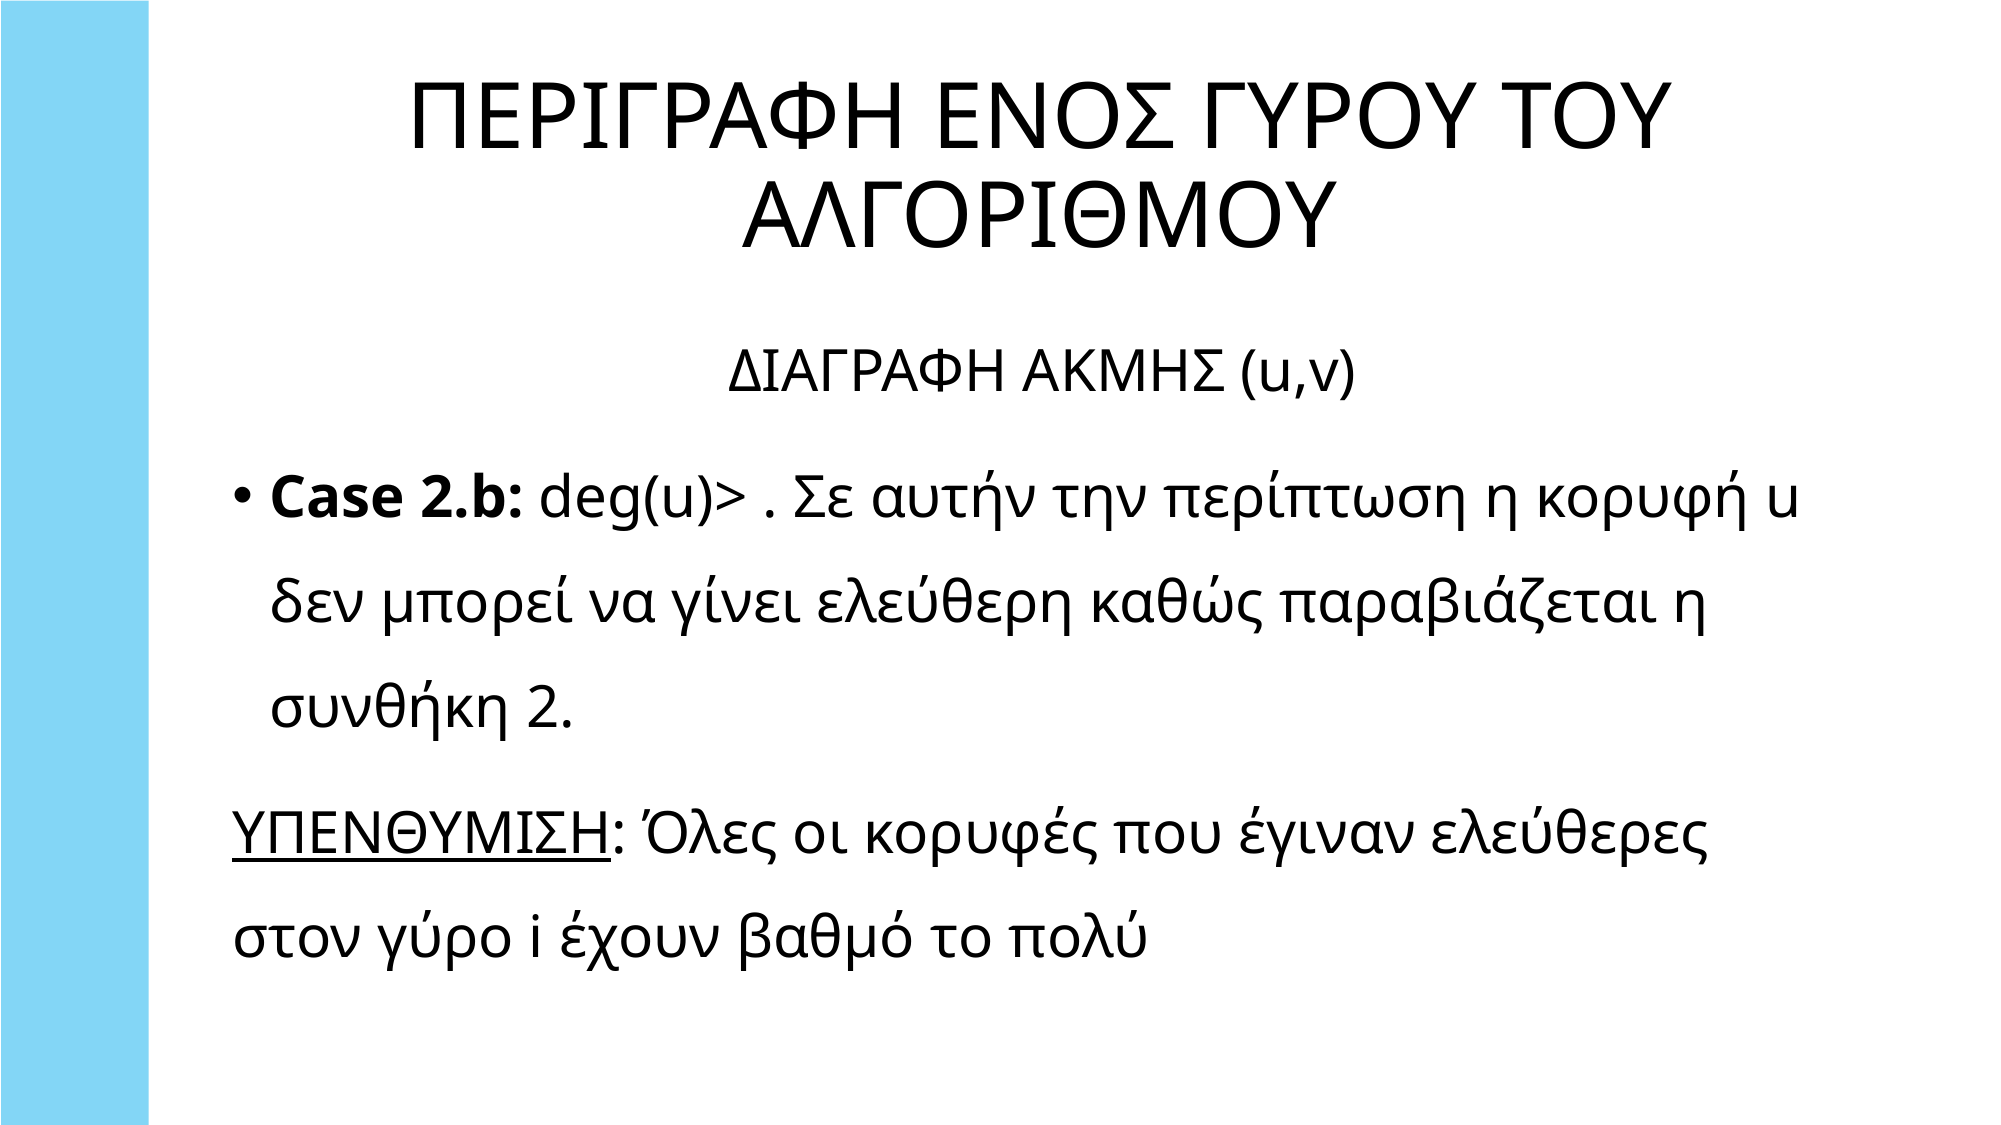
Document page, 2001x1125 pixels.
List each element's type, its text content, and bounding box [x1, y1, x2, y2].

title ΠΕΡΙΓΡΑΦΗ ΕΝΟΣ ΓΥΡΟΥ ΤΟΥ ΑΛΓΟΡΙΘΜΟΥ [217, 59, 1863, 278]
text_box [1, 0, 149, 1125]
